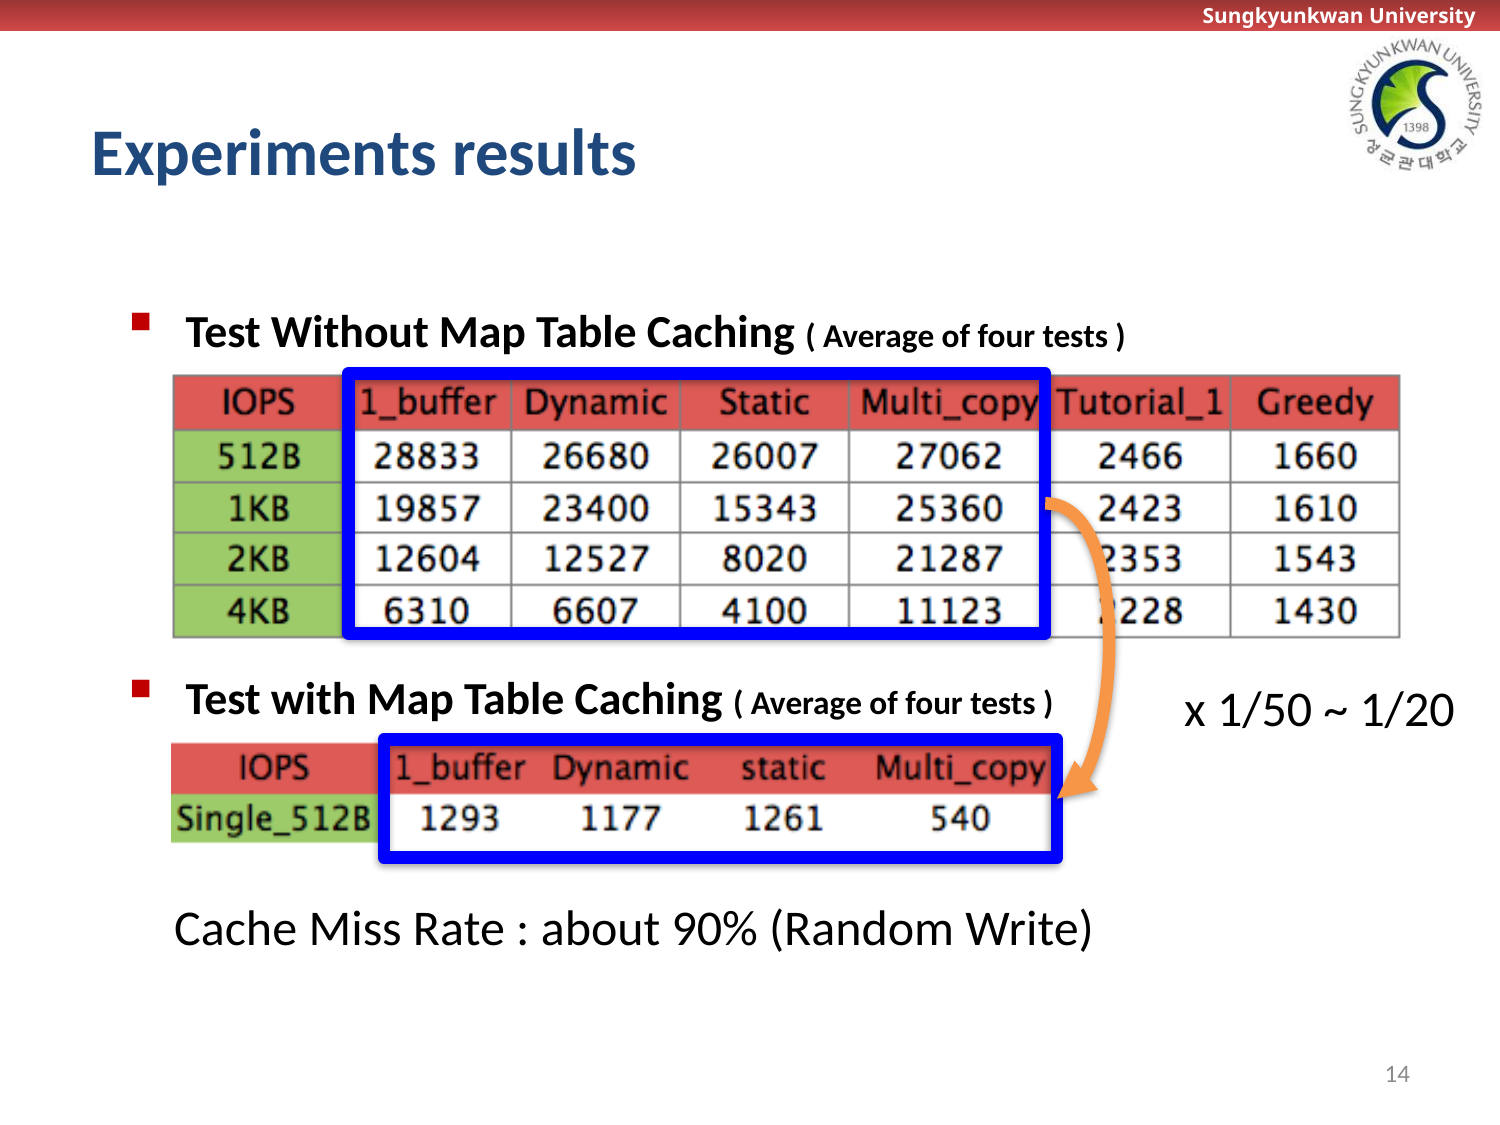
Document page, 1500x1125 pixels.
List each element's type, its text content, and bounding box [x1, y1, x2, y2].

title Experiments results [76, 78, 1350, 220]
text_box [1045, 503, 1058, 799]
slide_number 14 [1074, 1042, 1425, 1103]
text_box x 1/50 ~ 1/20 [1169, 668, 1483, 744]
list Test Without Map Table Caching ( Average of four tests ) Test with Map Table Caching ( Average of four tests ) [112, 267, 1425, 1024]
picture [170, 373, 1403, 643]
text_box Cache Miss Rate : about 90% (Random Write) [159, 888, 1187, 964]
picture [170, 739, 1058, 853]
picture [1339, 31, 1491, 179]
